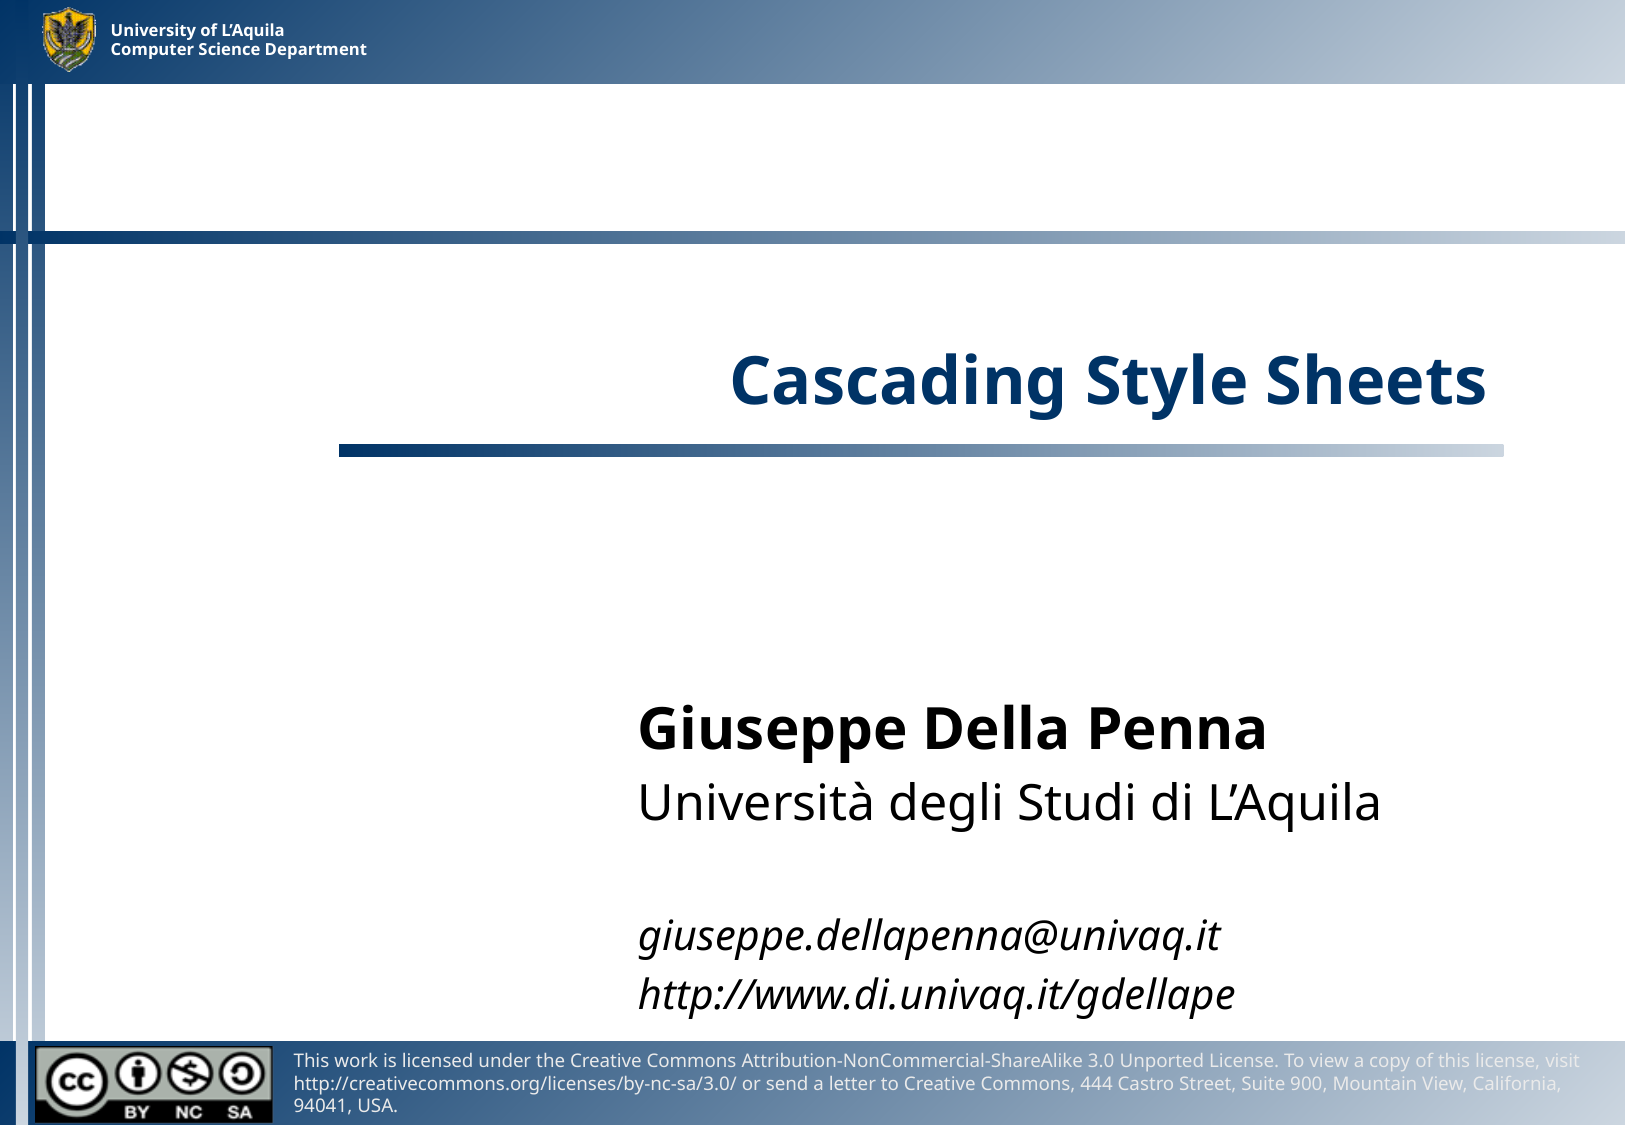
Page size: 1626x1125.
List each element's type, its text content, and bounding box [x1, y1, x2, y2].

title Cascading Style Sheets [138, 329, 1504, 426]
picture [35, 1046, 275, 1125]
text_box This work is licensed under the Creative Commons Attribution-NonCommercial-ShareAlike 3.0 Unported License. To view a copy of this license, visit http://creativecommons.org/licenses/by-nc-sa/3.0/ or send a letter to Creative Commons, 444 Castro Street, Suite 900, Mountain View, California, 94041, USA. [278, 1041, 1597, 1124]
picture [42, 7, 96, 72]
subtitle Giuseppe Della Penna Università degli Studi di L’Aquila giuseppe.dellapenna@univaq.it http://www.di.univaq.it/gdellape [622, 468, 1504, 1026]
